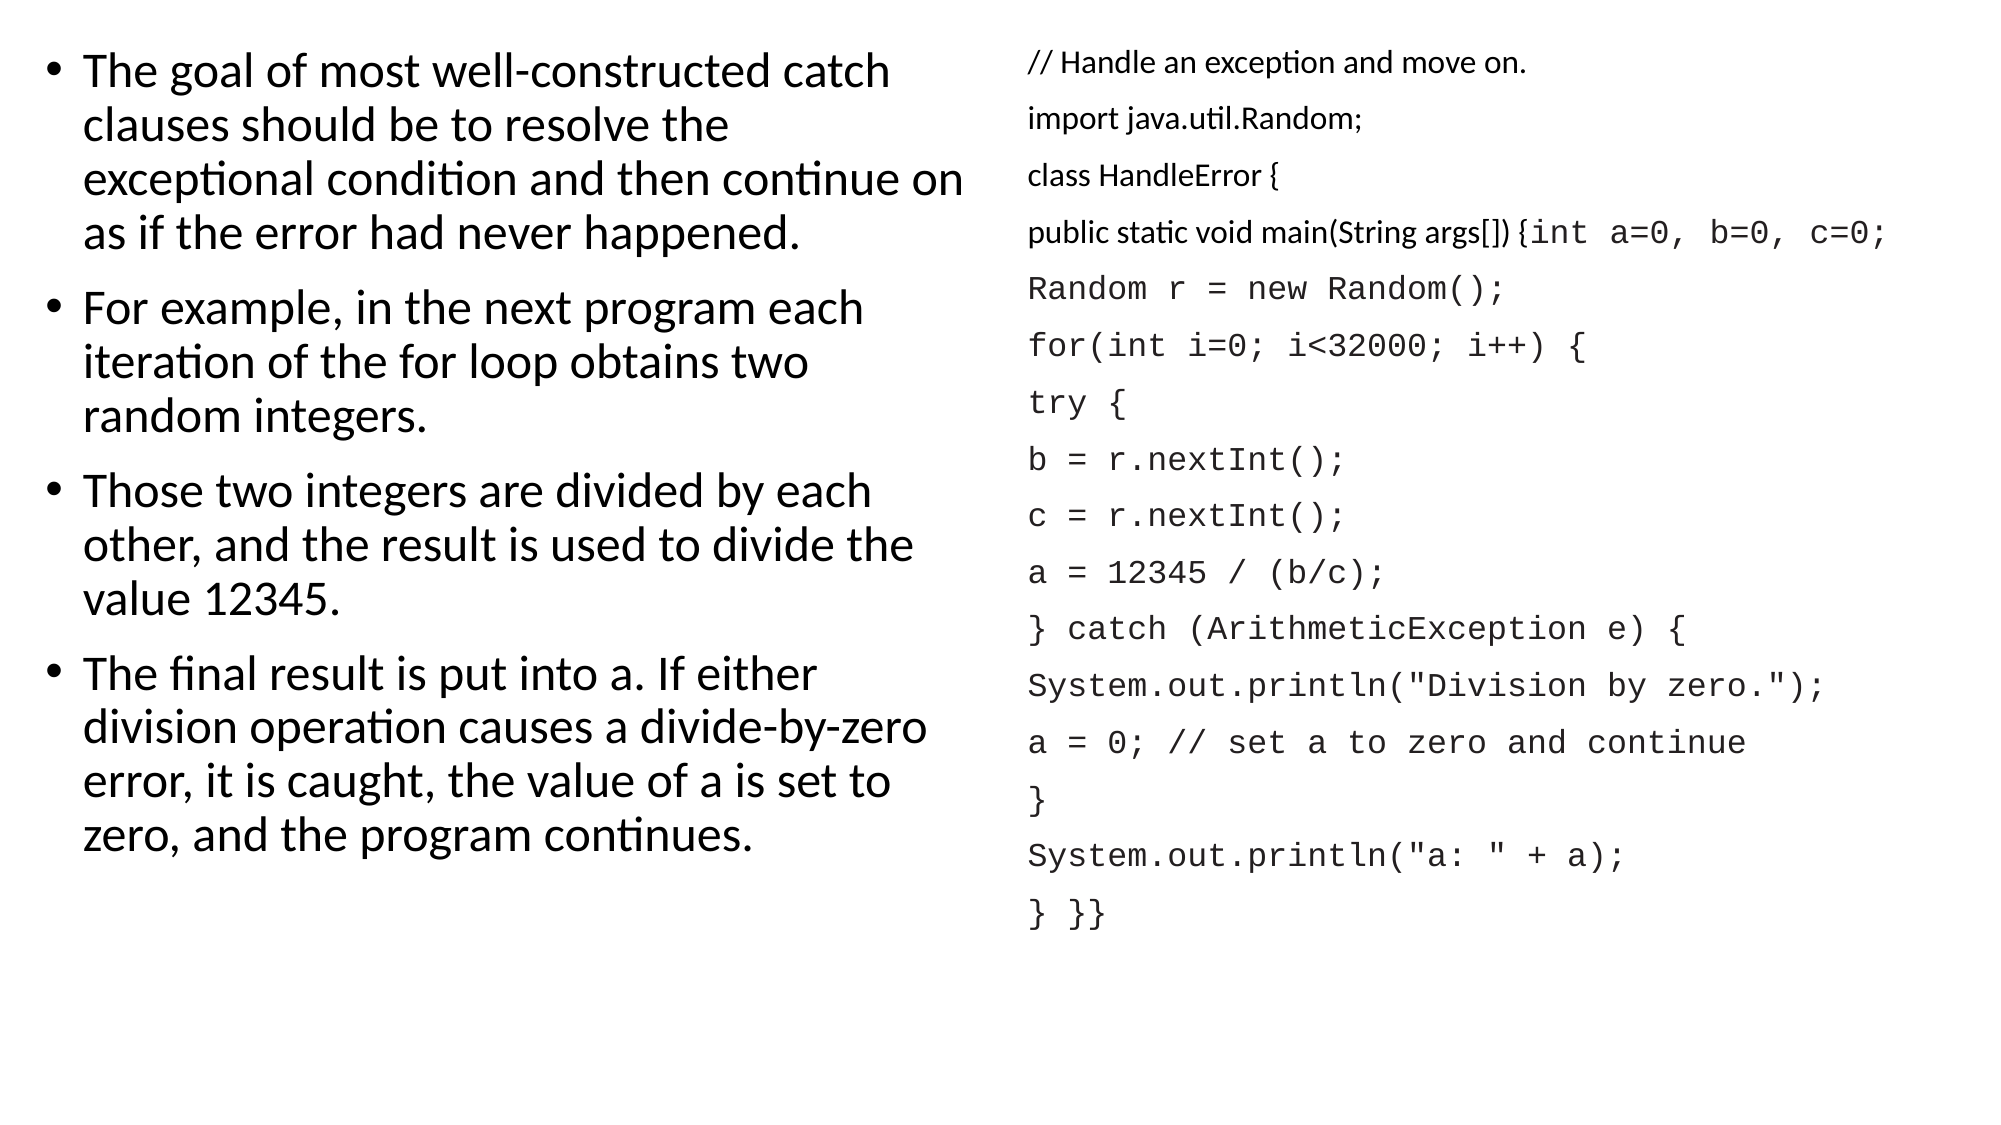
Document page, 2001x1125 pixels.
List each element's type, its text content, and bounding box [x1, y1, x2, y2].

list The goal of most well-constructed catch clauses should be to resolve the exceptional condition and then continue on as if the error had never happened. For example, in the next program each iteration of the for loop obtains two random integers. Those two integers are divided by each other, and the result is used to divide the value 12345. The final result is put into a. If either division operation causes a divide-by-zero error, it is caught, the value of a is set to zero, and the program continues. [30, 36, 988, 1014]
list // Handle an exception and move on. import java.util.Random; class HandleError { public static void main(String args[]) {int a=0, b=0, c=0; Random r = new Random(); for(int i=0; i<32000; i++) { try { b = r.nextInt(); c = r.nextInt(); a = 12345 / (b/c); } catch (ArithmeticException e) { System.out.println("Division by zero."); a = 0; // set a to zero and continue } System.out.println("a: " + a); } }} [1012, 36, 1970, 1109]
